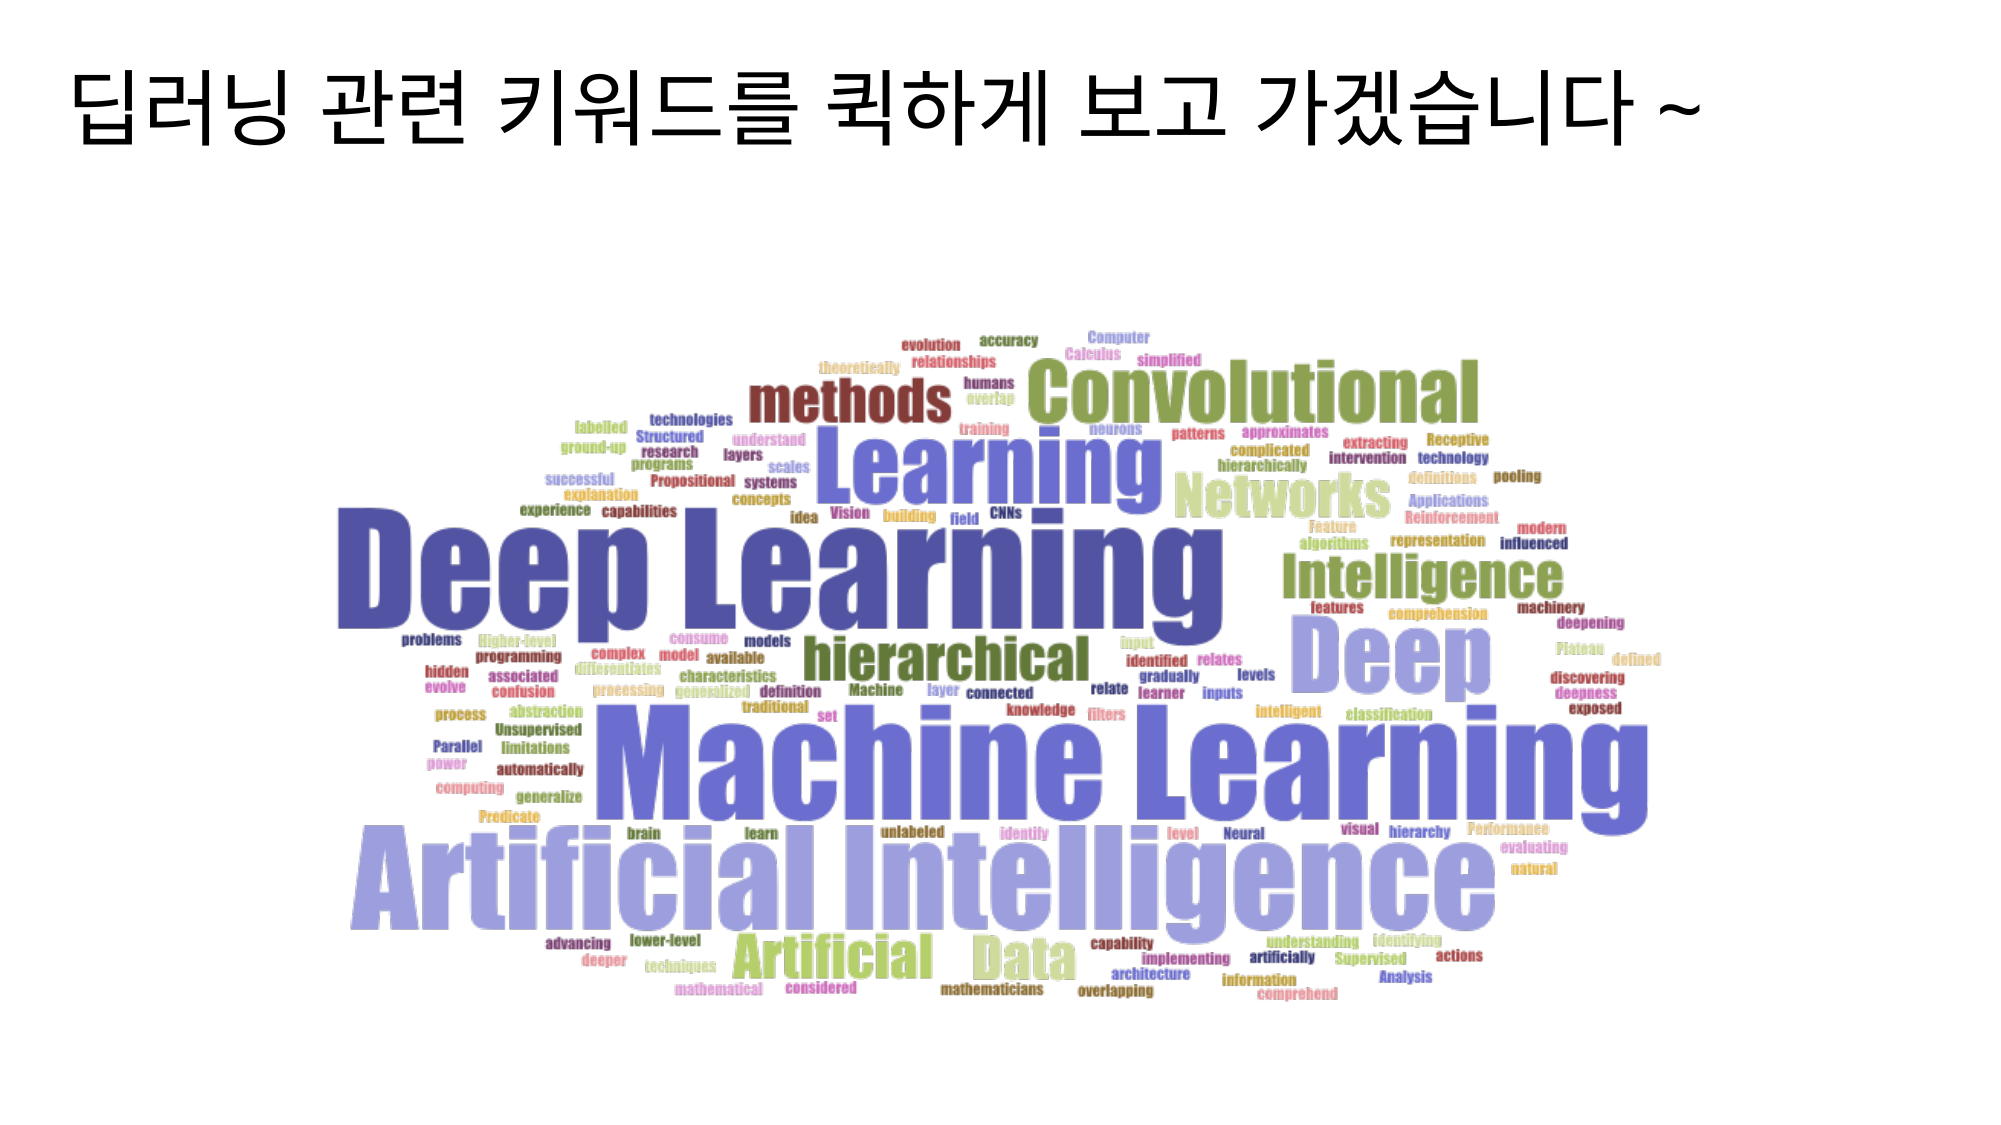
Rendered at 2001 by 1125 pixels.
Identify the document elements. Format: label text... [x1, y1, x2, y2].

picture [267, 209, 1733, 1125]
text_box 딥러닝 관련 키워드를 퀵하게 보고 가겠습니다~ [52, 59, 1937, 278]
